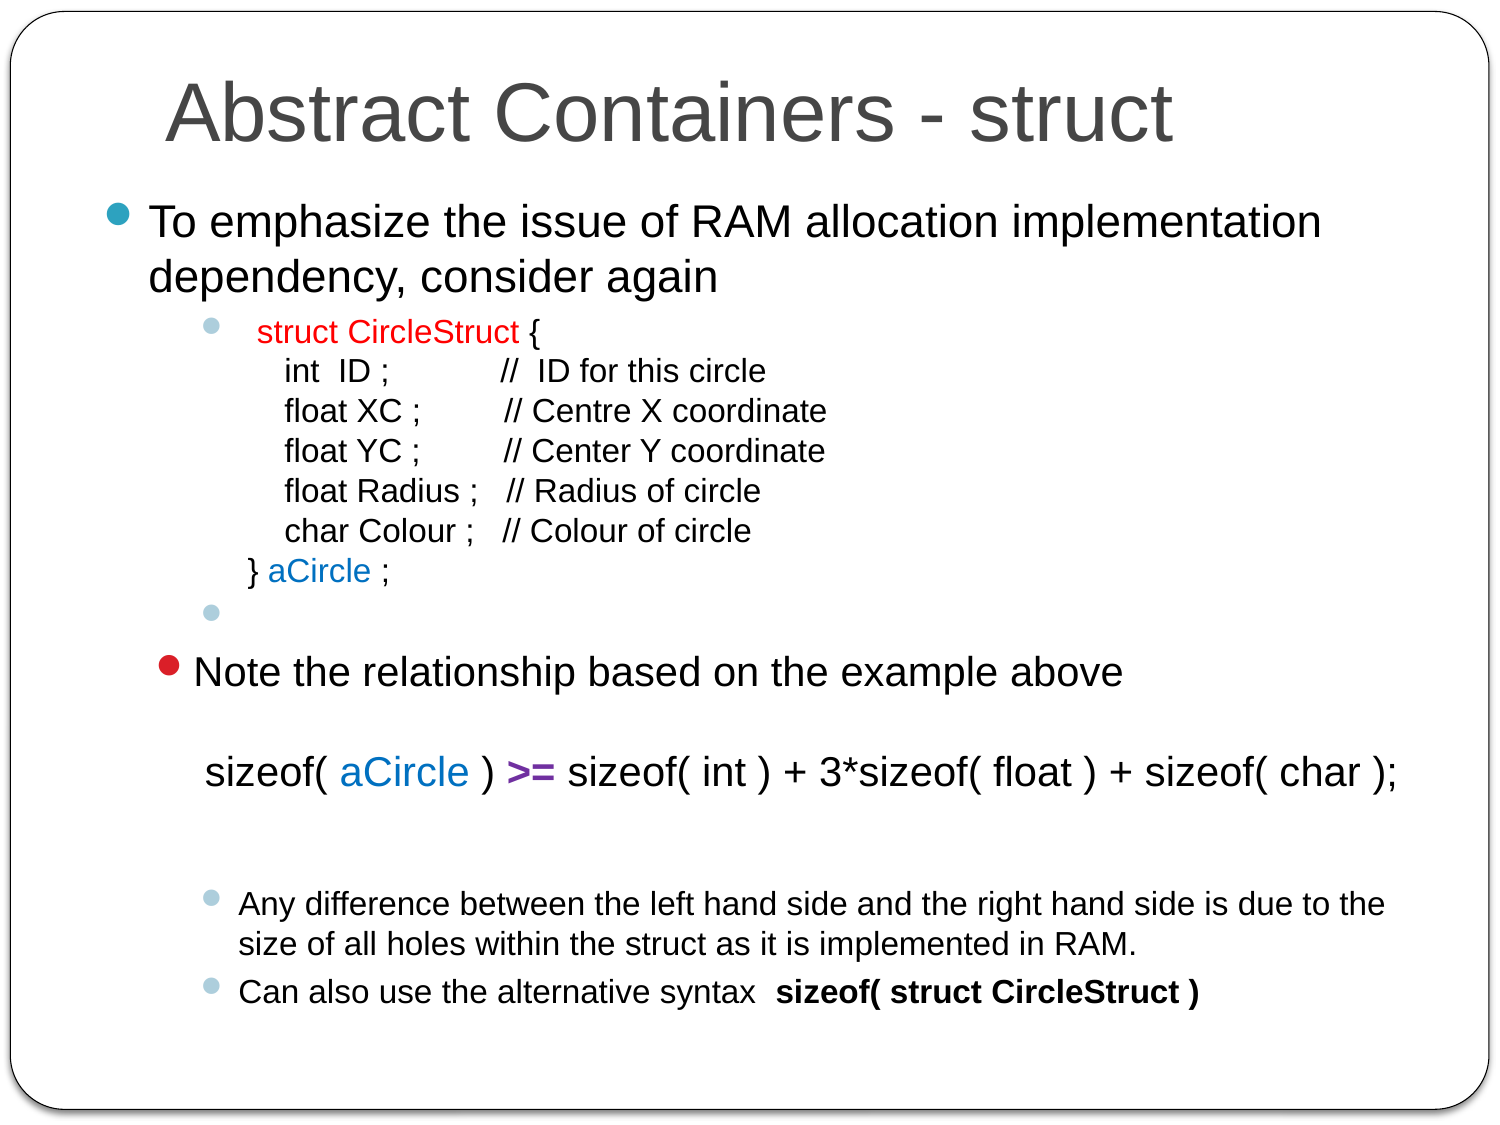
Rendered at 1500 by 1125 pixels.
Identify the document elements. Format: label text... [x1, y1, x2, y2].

title Abstract Containers - struct [150, 45, 1425, 173]
list To emphasize the issue of RAM allocation implementation dependency, consider again struct CircleStruct { int ID ; // ID for this circle float XC ; // Centre X coordinate float YC ; // Center Y coordinate float Radius ; // Radius of circle char Colour ; // Colour of circle } aCircle ; Note the relationship based on the example above sizeof( aCircle ) >= sizeof( int ) + 3*sizeof( float ) + sizeof( char ); Any difference between the left hand side and the right hand side is due to the size of all holes within the struct as it is implemented in RAM. Can also use the alternative syntax sizeof( struct CircleStruct ) [88, 184, 1425, 1083]
